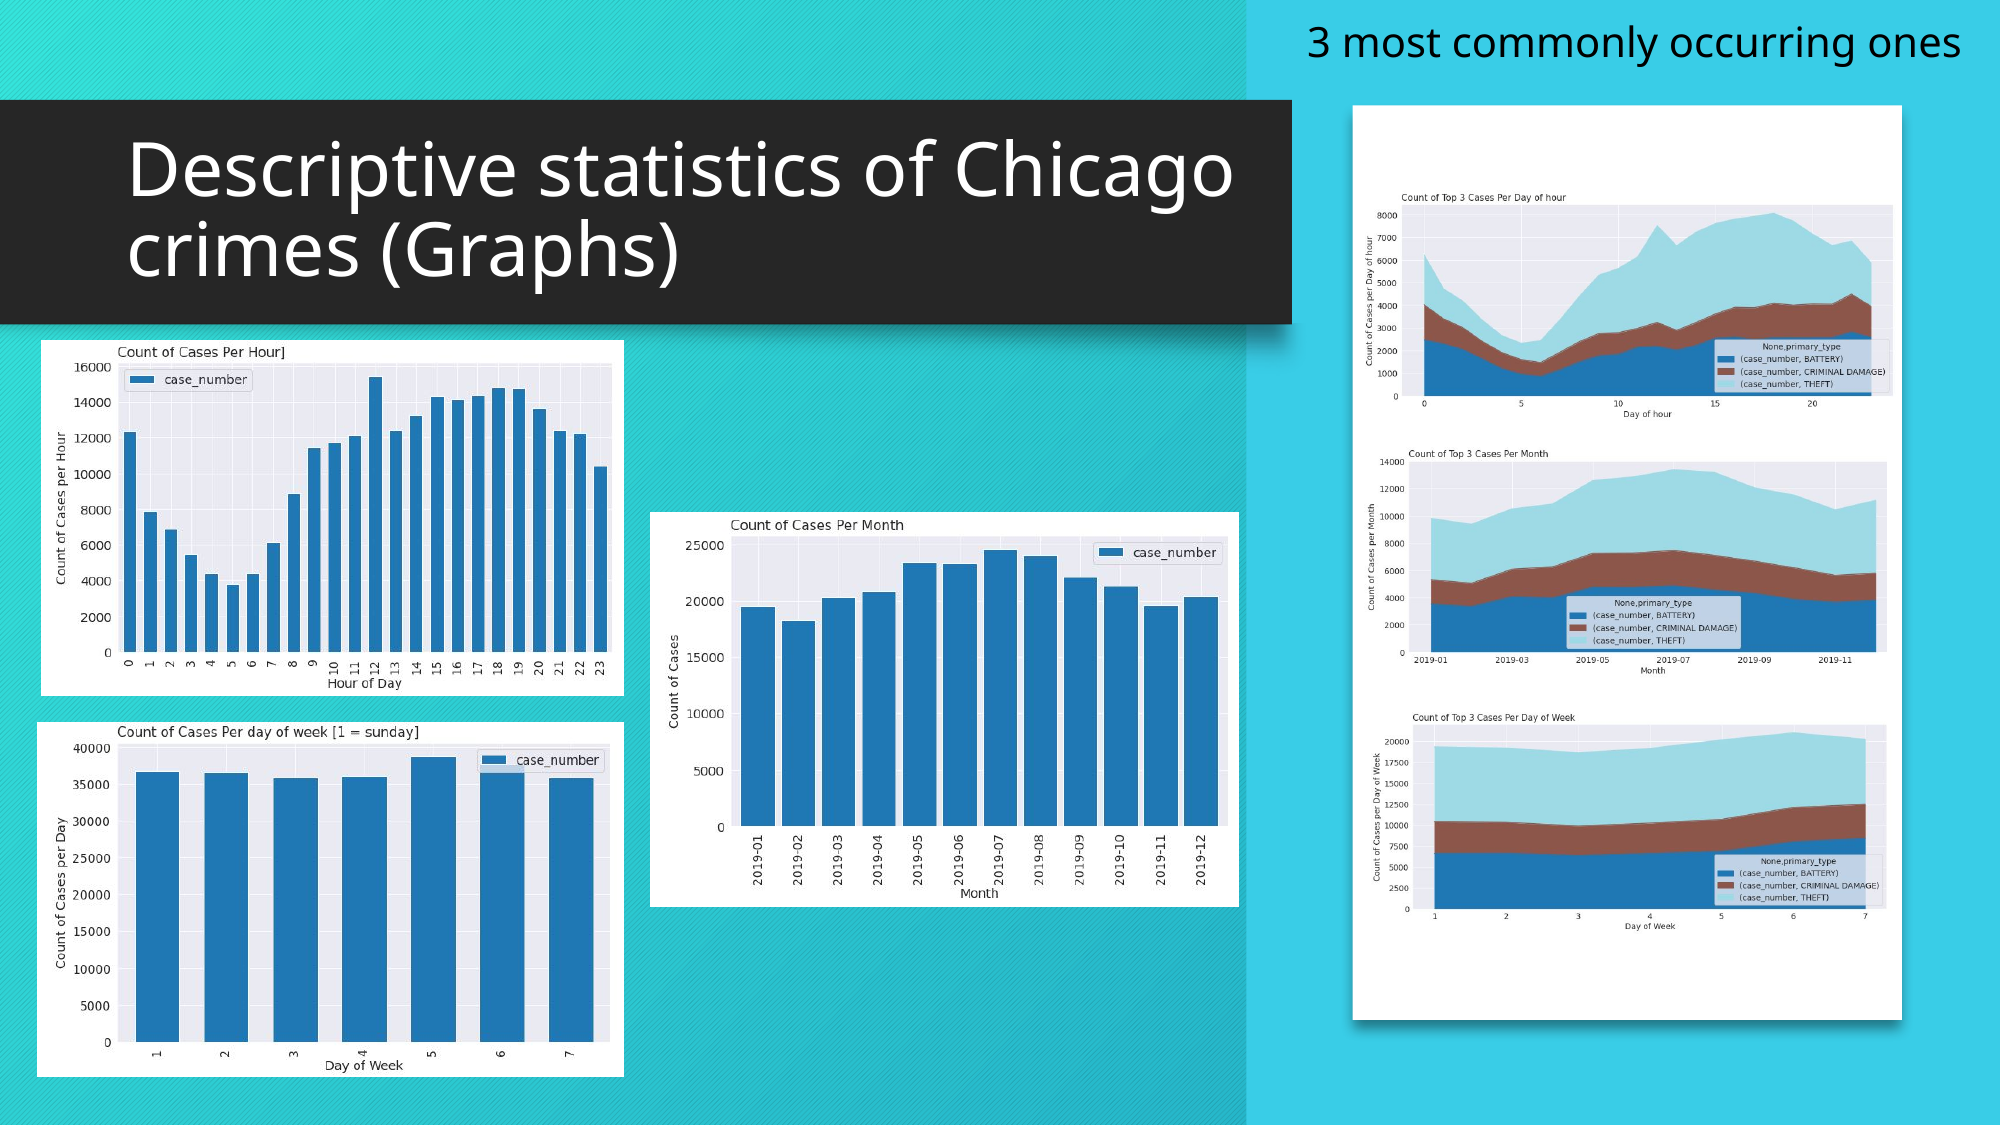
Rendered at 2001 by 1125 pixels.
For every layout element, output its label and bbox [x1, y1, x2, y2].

list [37, 721, 624, 1077]
picture [0, 0, 2000, 1125]
